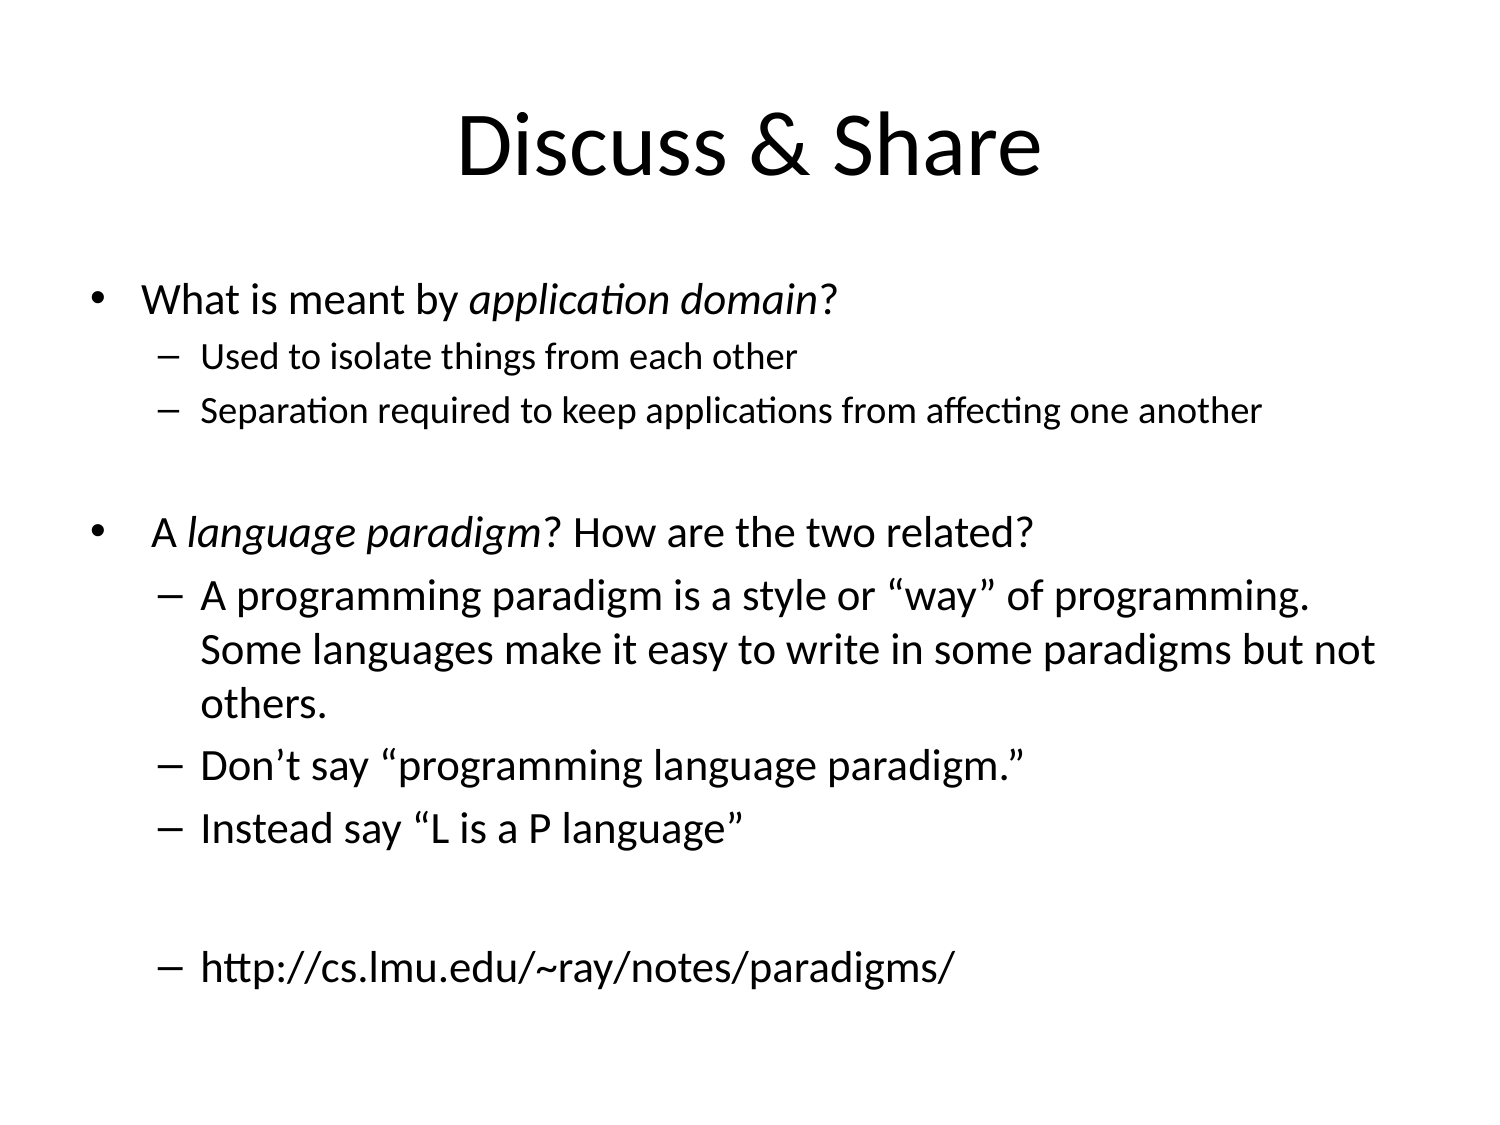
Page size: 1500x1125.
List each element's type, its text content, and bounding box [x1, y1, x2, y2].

list What is meant by application domain? Used to isolate things from each other Separation required to keep applications from affecting one another A language paradigm? How are the two related? A programming paradigm is a style or “way” of programming. Some languages make it easy to write in some paradigms but not others. Don’t say “programming language paradigm.” Instead say “L is a P language” http://cs.lmu.edu/~ray/notes/paradigms/ [75, 262, 1425, 1005]
title Discuss & Share [75, 45, 1425, 233]
